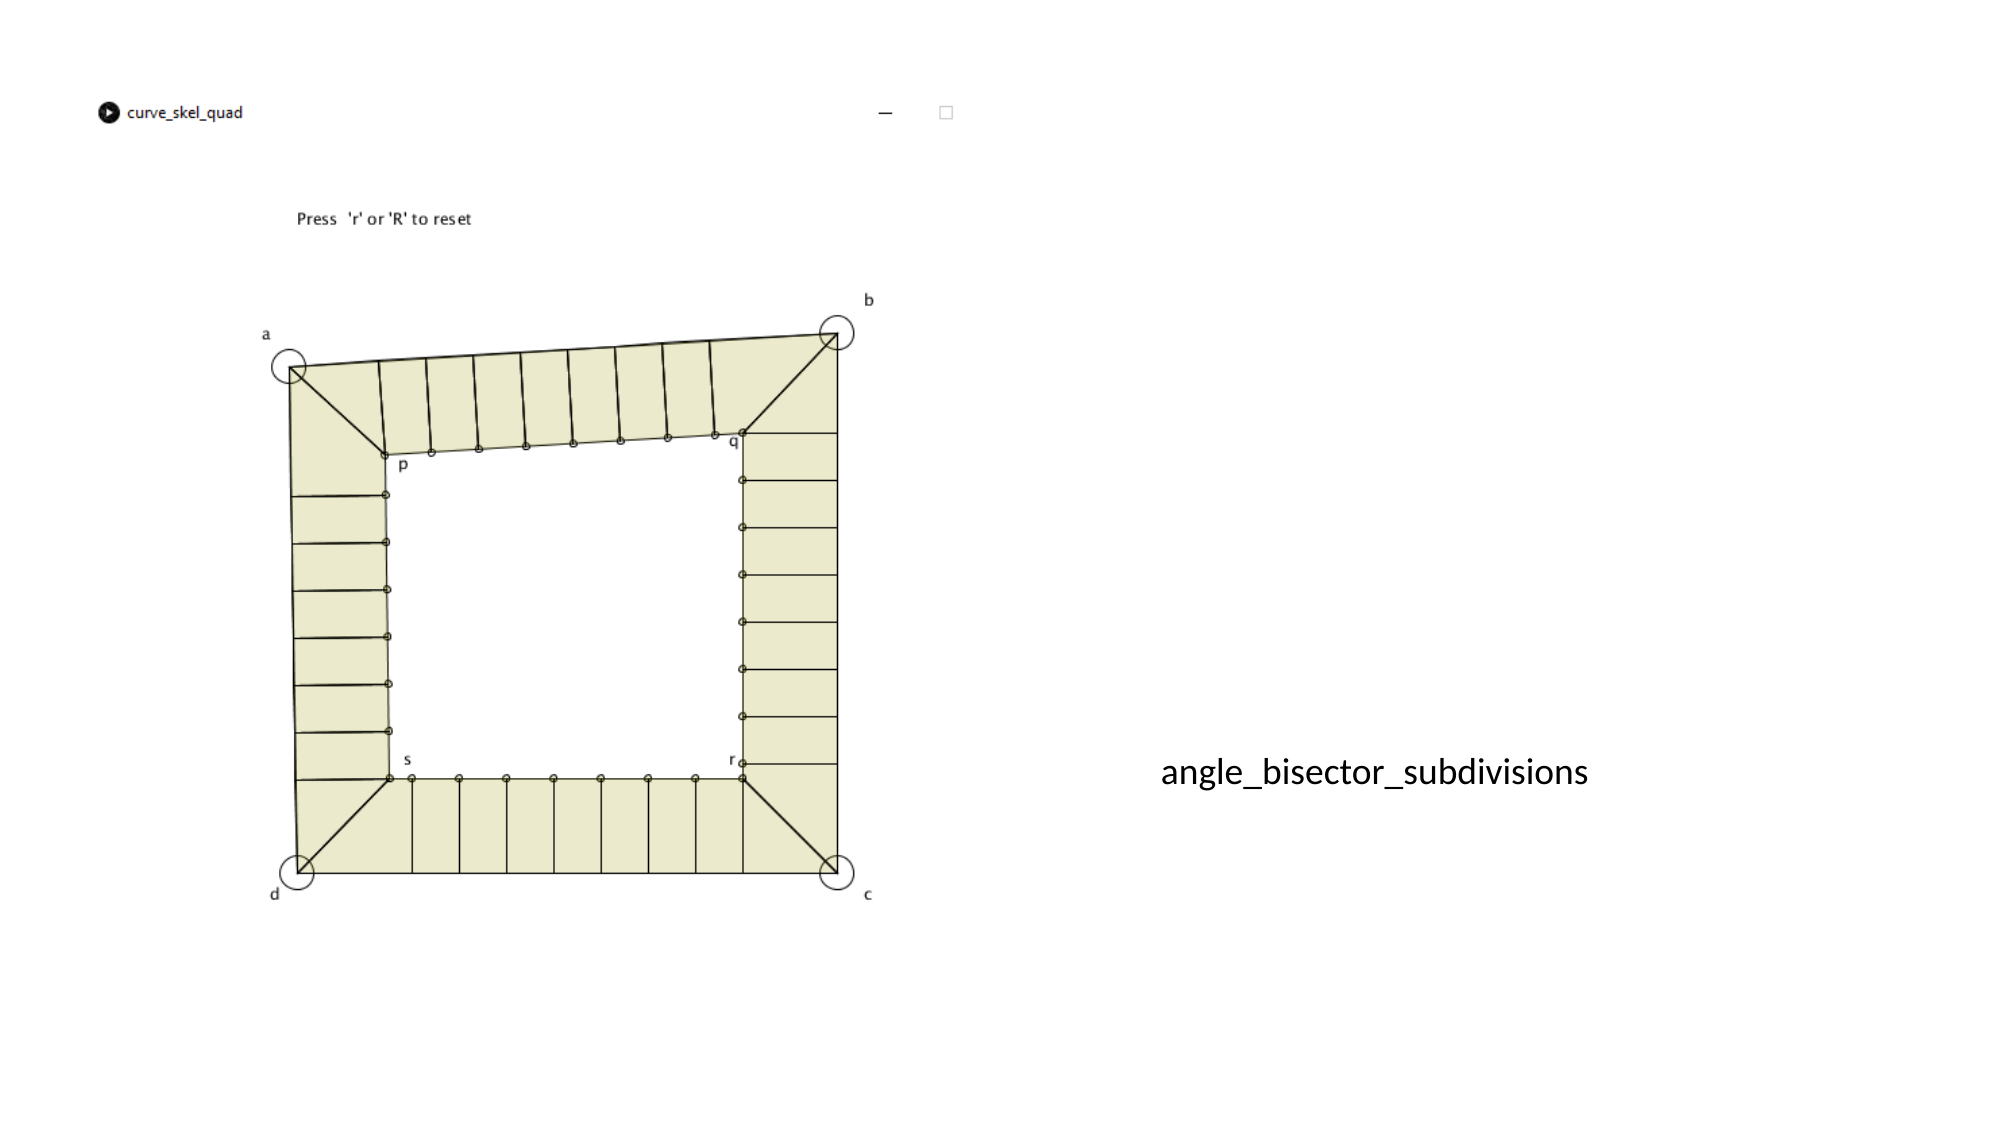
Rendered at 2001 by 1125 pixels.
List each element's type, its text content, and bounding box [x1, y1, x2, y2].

picture [96, 101, 1000, 1026]
text_box angle_bisector_subdivisions [1146, 739, 1605, 800]
